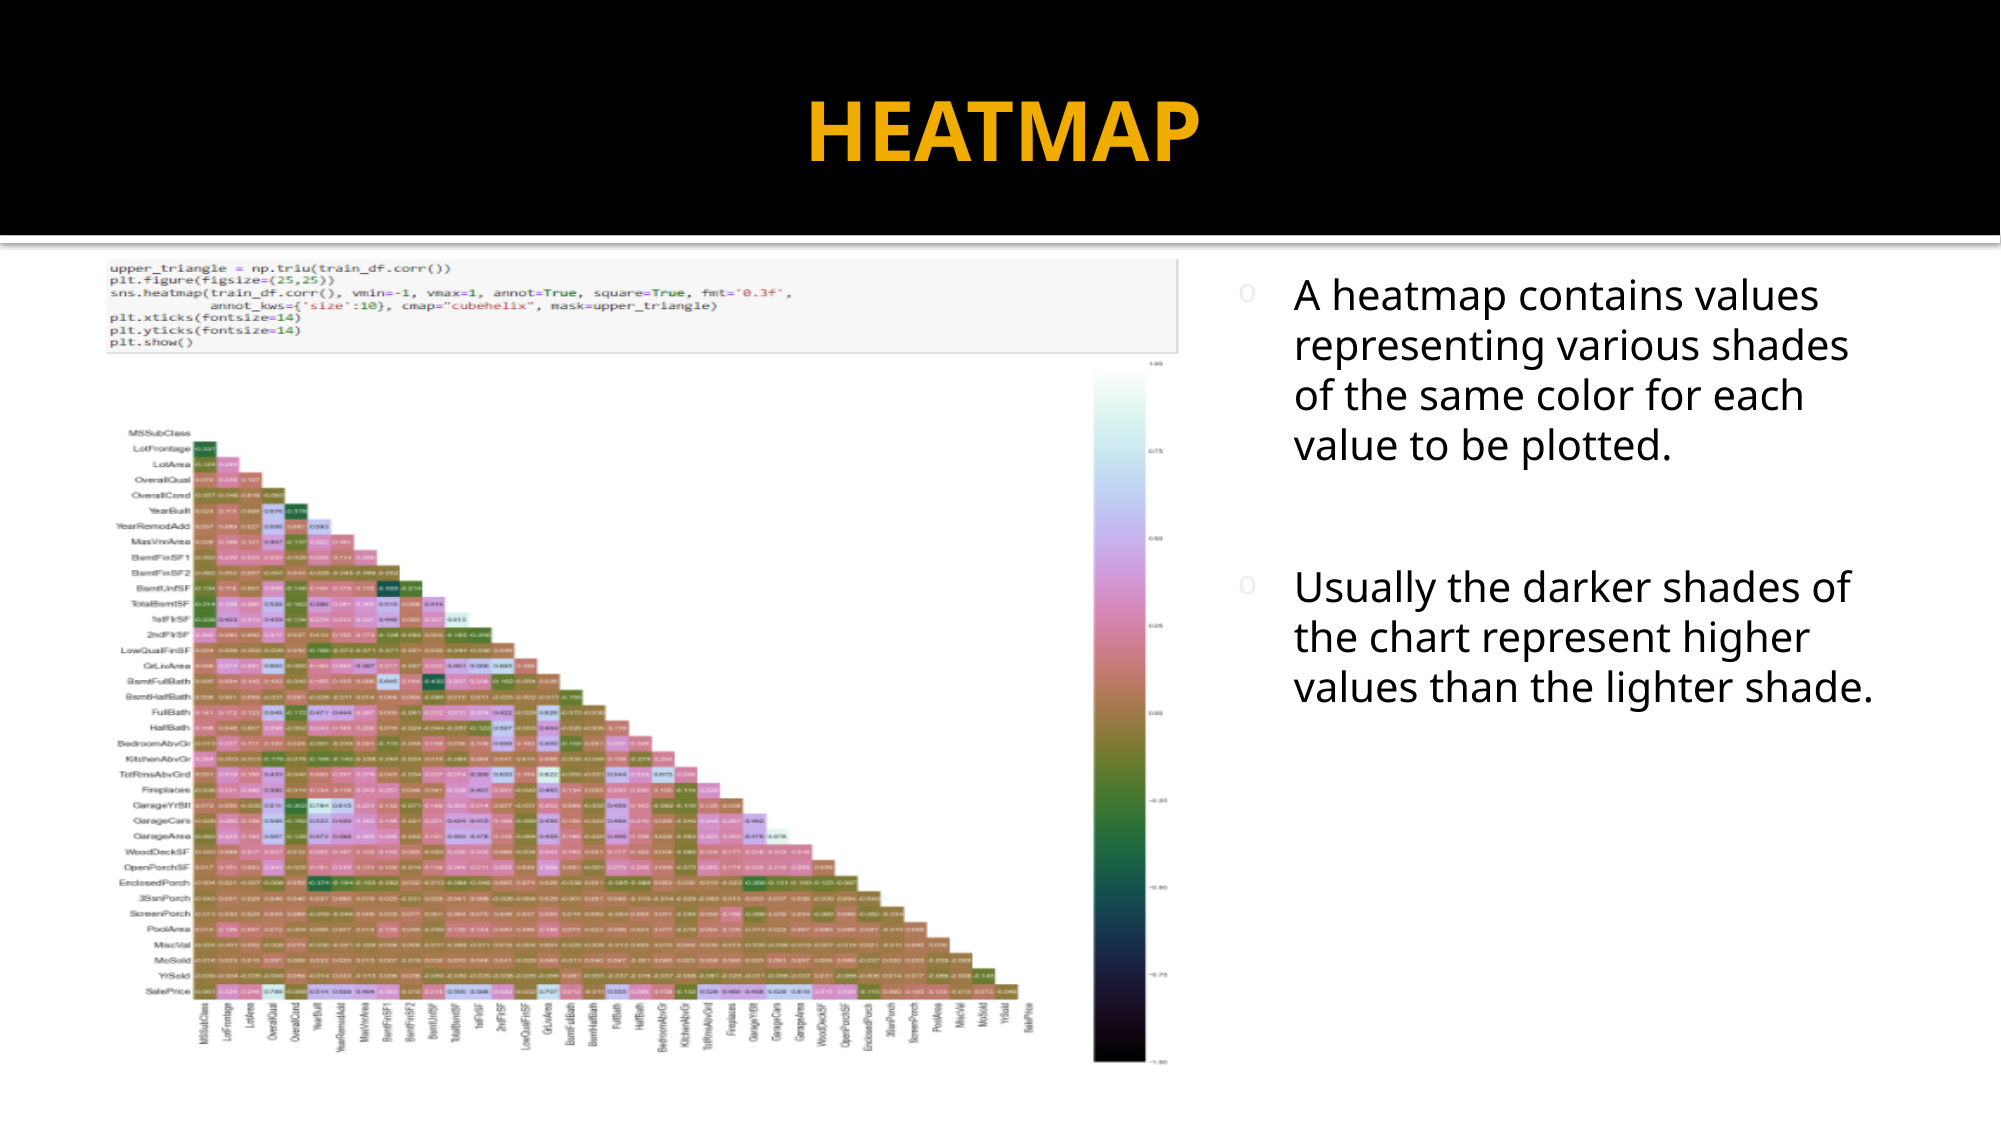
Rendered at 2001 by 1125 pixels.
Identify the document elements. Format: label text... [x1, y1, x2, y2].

title HEATMAP [99, 25, 1900, 231]
text_box A heatmap contains values representing various shades of the same color for each value to be plotted. Usually the darker shades of the chart represent higher values than the lighter shade. [1222, 261, 1908, 1024]
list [105, 259, 1182, 1078]
